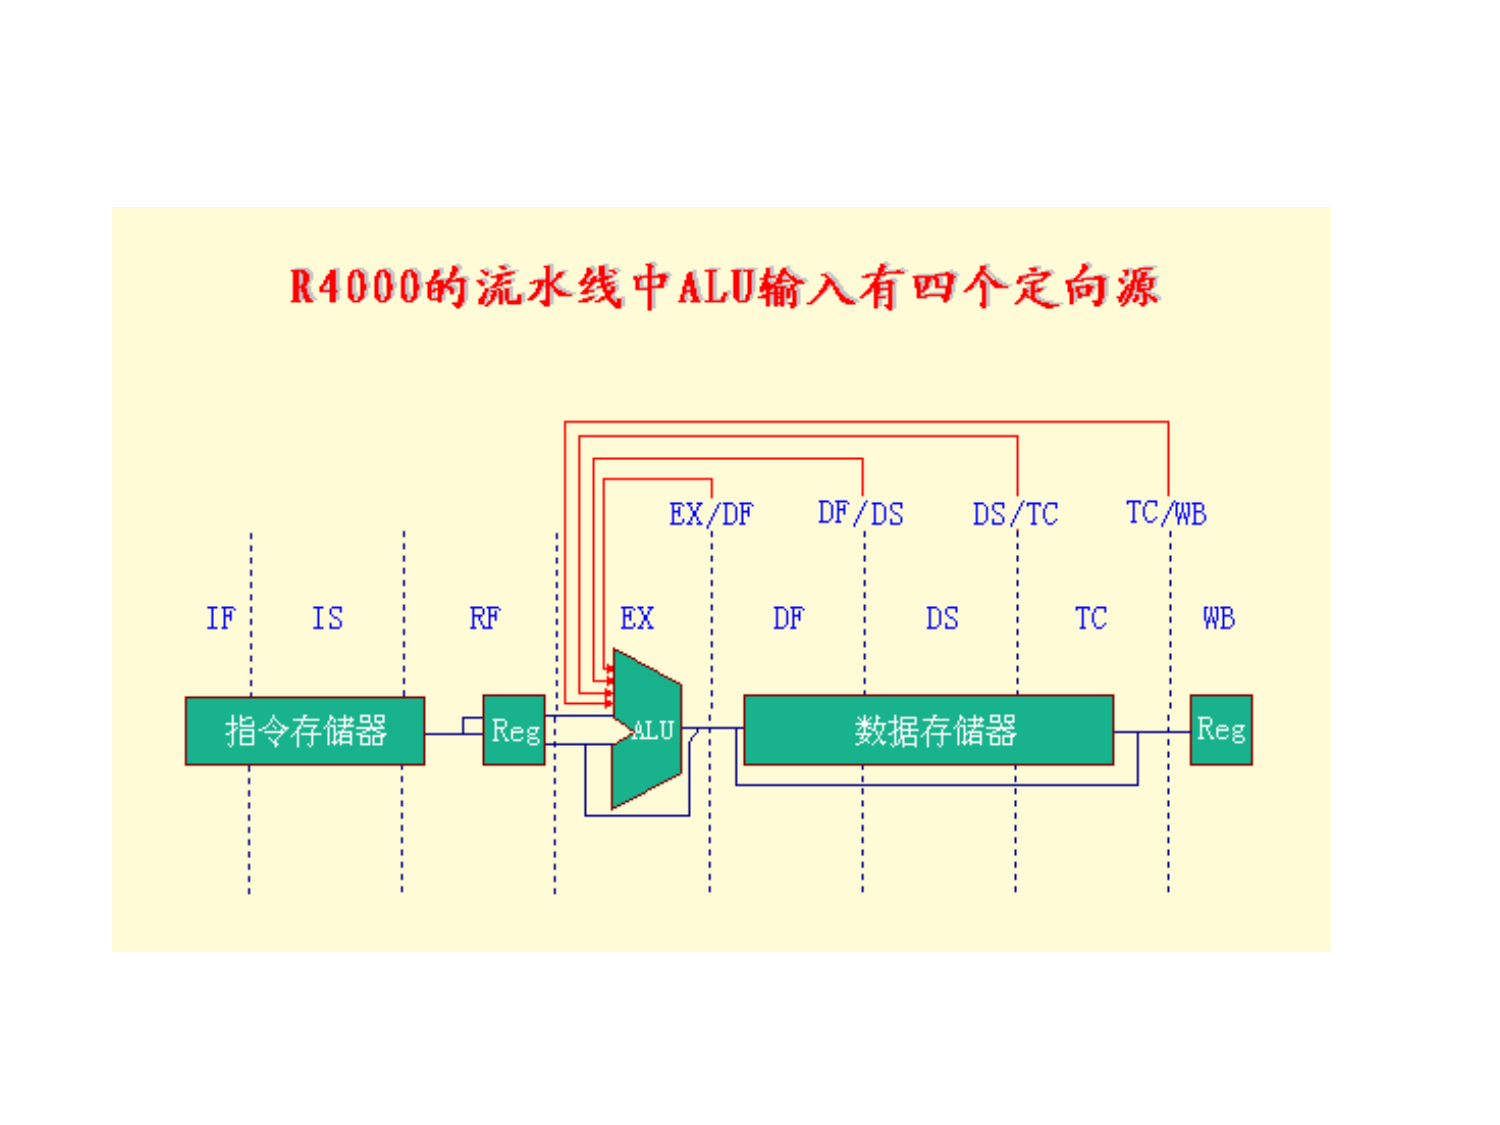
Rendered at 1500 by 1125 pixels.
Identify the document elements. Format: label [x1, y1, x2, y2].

text_box [0, 0, 1500, 1125]
picture [112, 207, 1331, 952]
